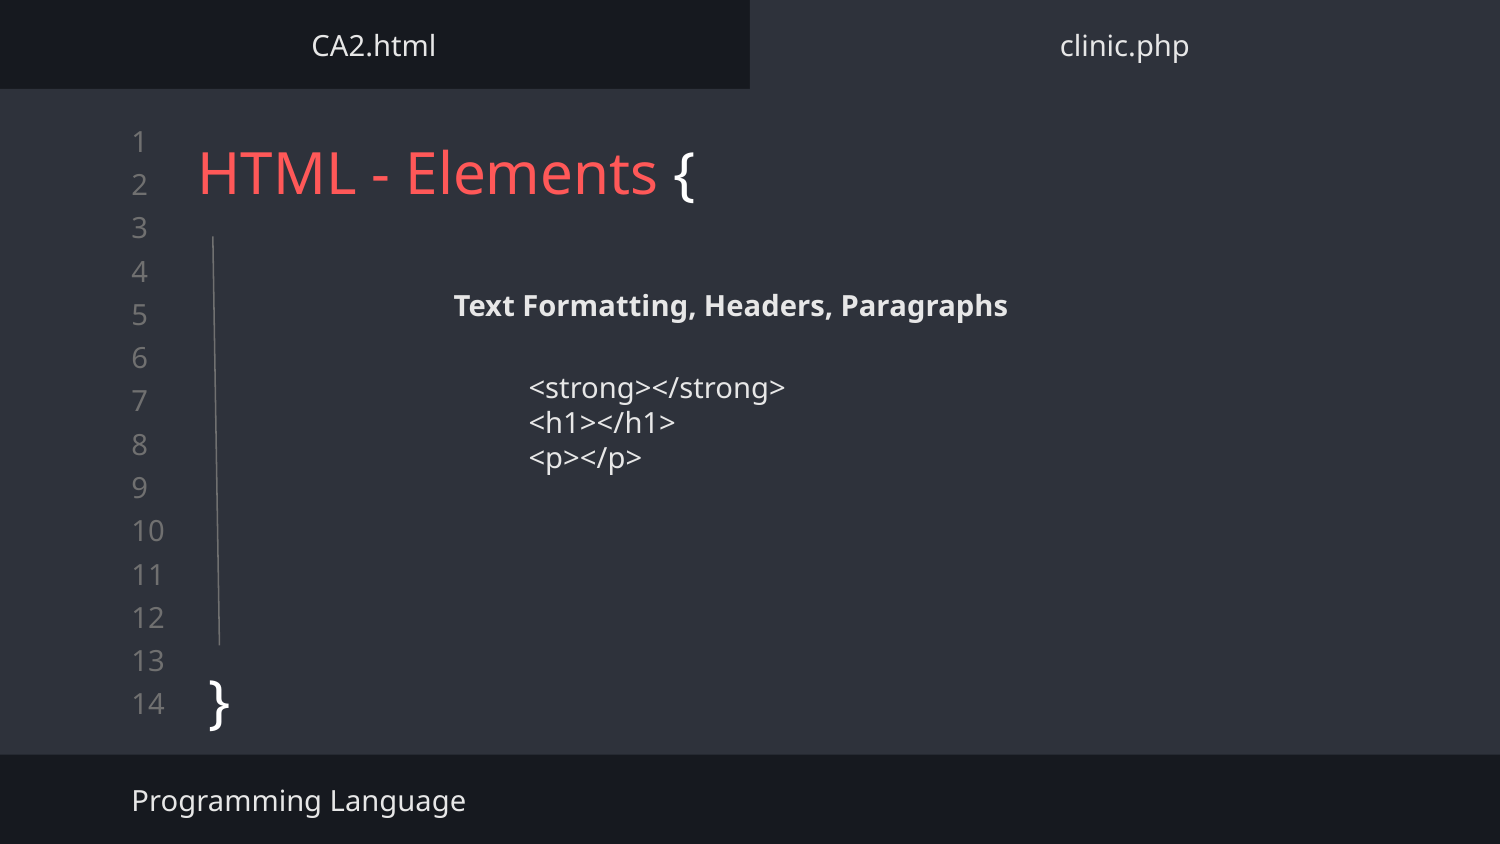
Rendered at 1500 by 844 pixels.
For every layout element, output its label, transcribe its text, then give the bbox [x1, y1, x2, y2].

subtitle Text Formatting, Headers, Paragraphs [363, 244, 1453, 361]
subtitle Programming Language [116, 770, 915, 829]
subtitle <strong></strong> <h1></h1> <p></p> [363, 361, 1453, 482]
subtitle HTML - Elements { [182, 127, 1095, 215]
subtitle clinic.php [750, 15, 1500, 74]
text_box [177, 236, 262, 750]
subtitle CA2.html [0, 15, 749, 74]
